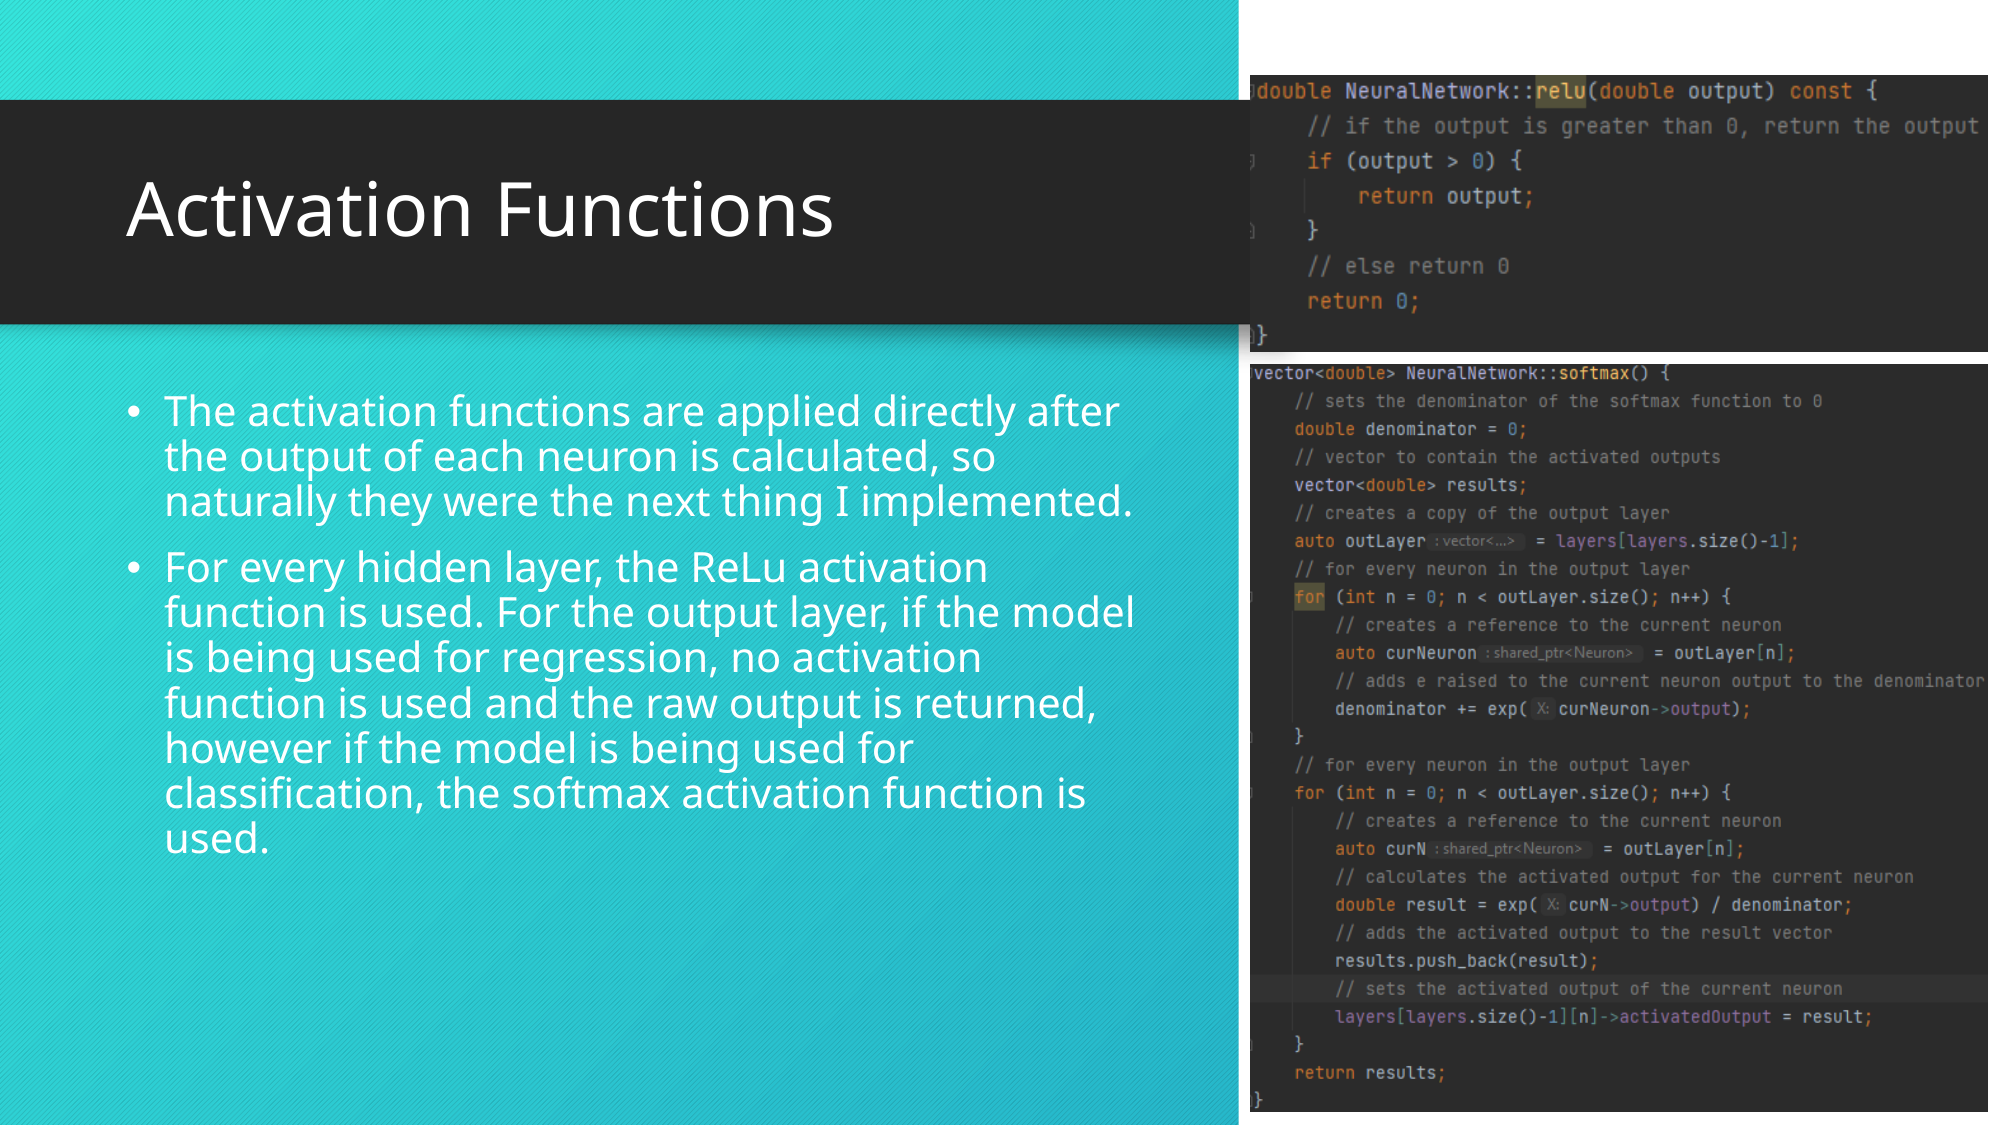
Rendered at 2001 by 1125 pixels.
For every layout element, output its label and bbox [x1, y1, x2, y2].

picture [0, 75, 1989, 1112]
text_box [0, 0, 2000, 1125]
